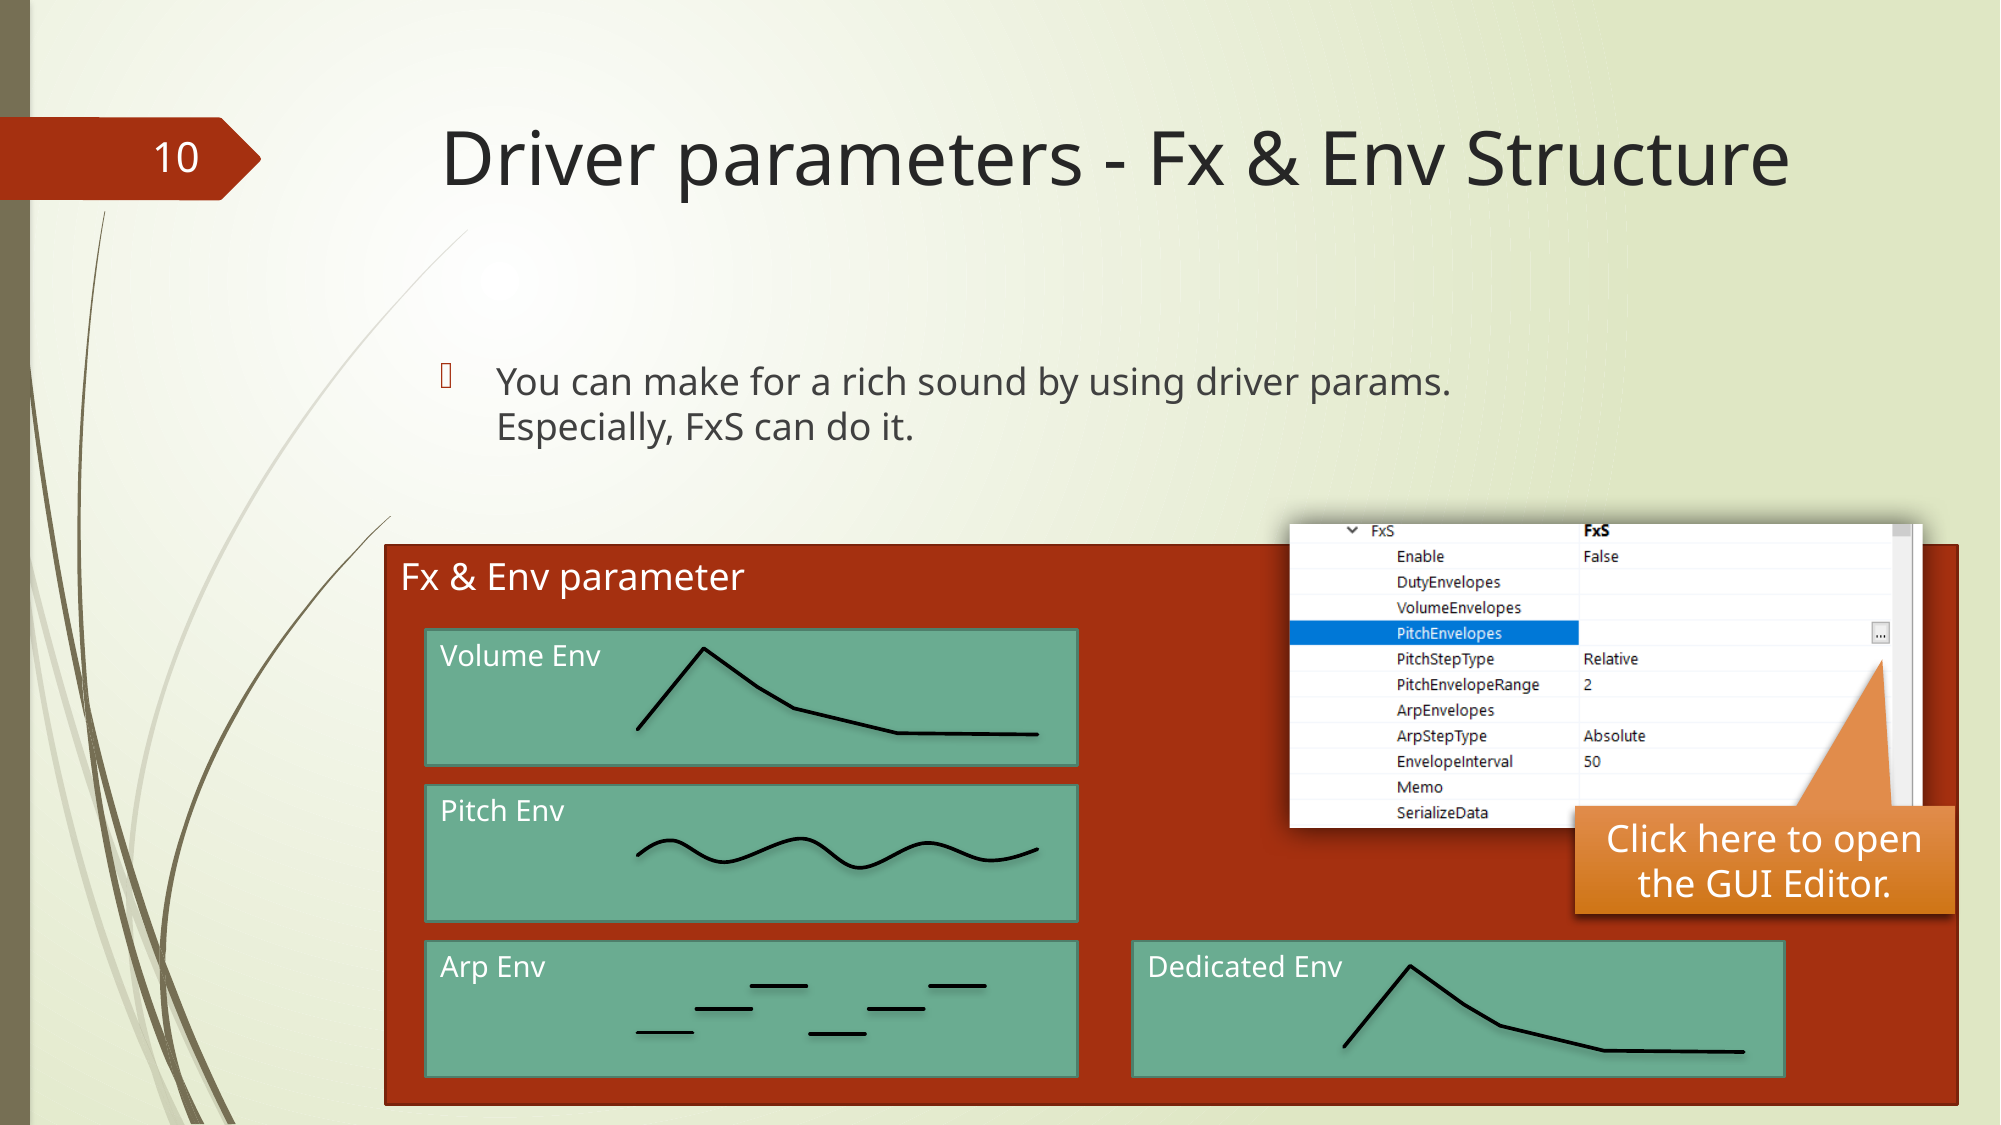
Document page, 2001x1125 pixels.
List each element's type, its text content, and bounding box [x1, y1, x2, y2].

text_box Dedicated Env [1131, 970, 1786, 1078]
text_box [1342, 970, 1746, 1054]
list You can make for a rich sound by using driver params. Especially, FxS can do it. [424, 350, 1887, 970]
text_box Arp Env [424, 970, 1079, 1078]
text_box Click here to open the GUI Editor. [1887, 805, 1956, 914]
slide_number 10 [87, 129, 216, 190]
picture [1289, 524, 1923, 828]
title Driver parameters - Fx & Env Structure [425, 102, 1888, 313]
text_box Fx & Env parameter [384, 544, 1959, 1106]
